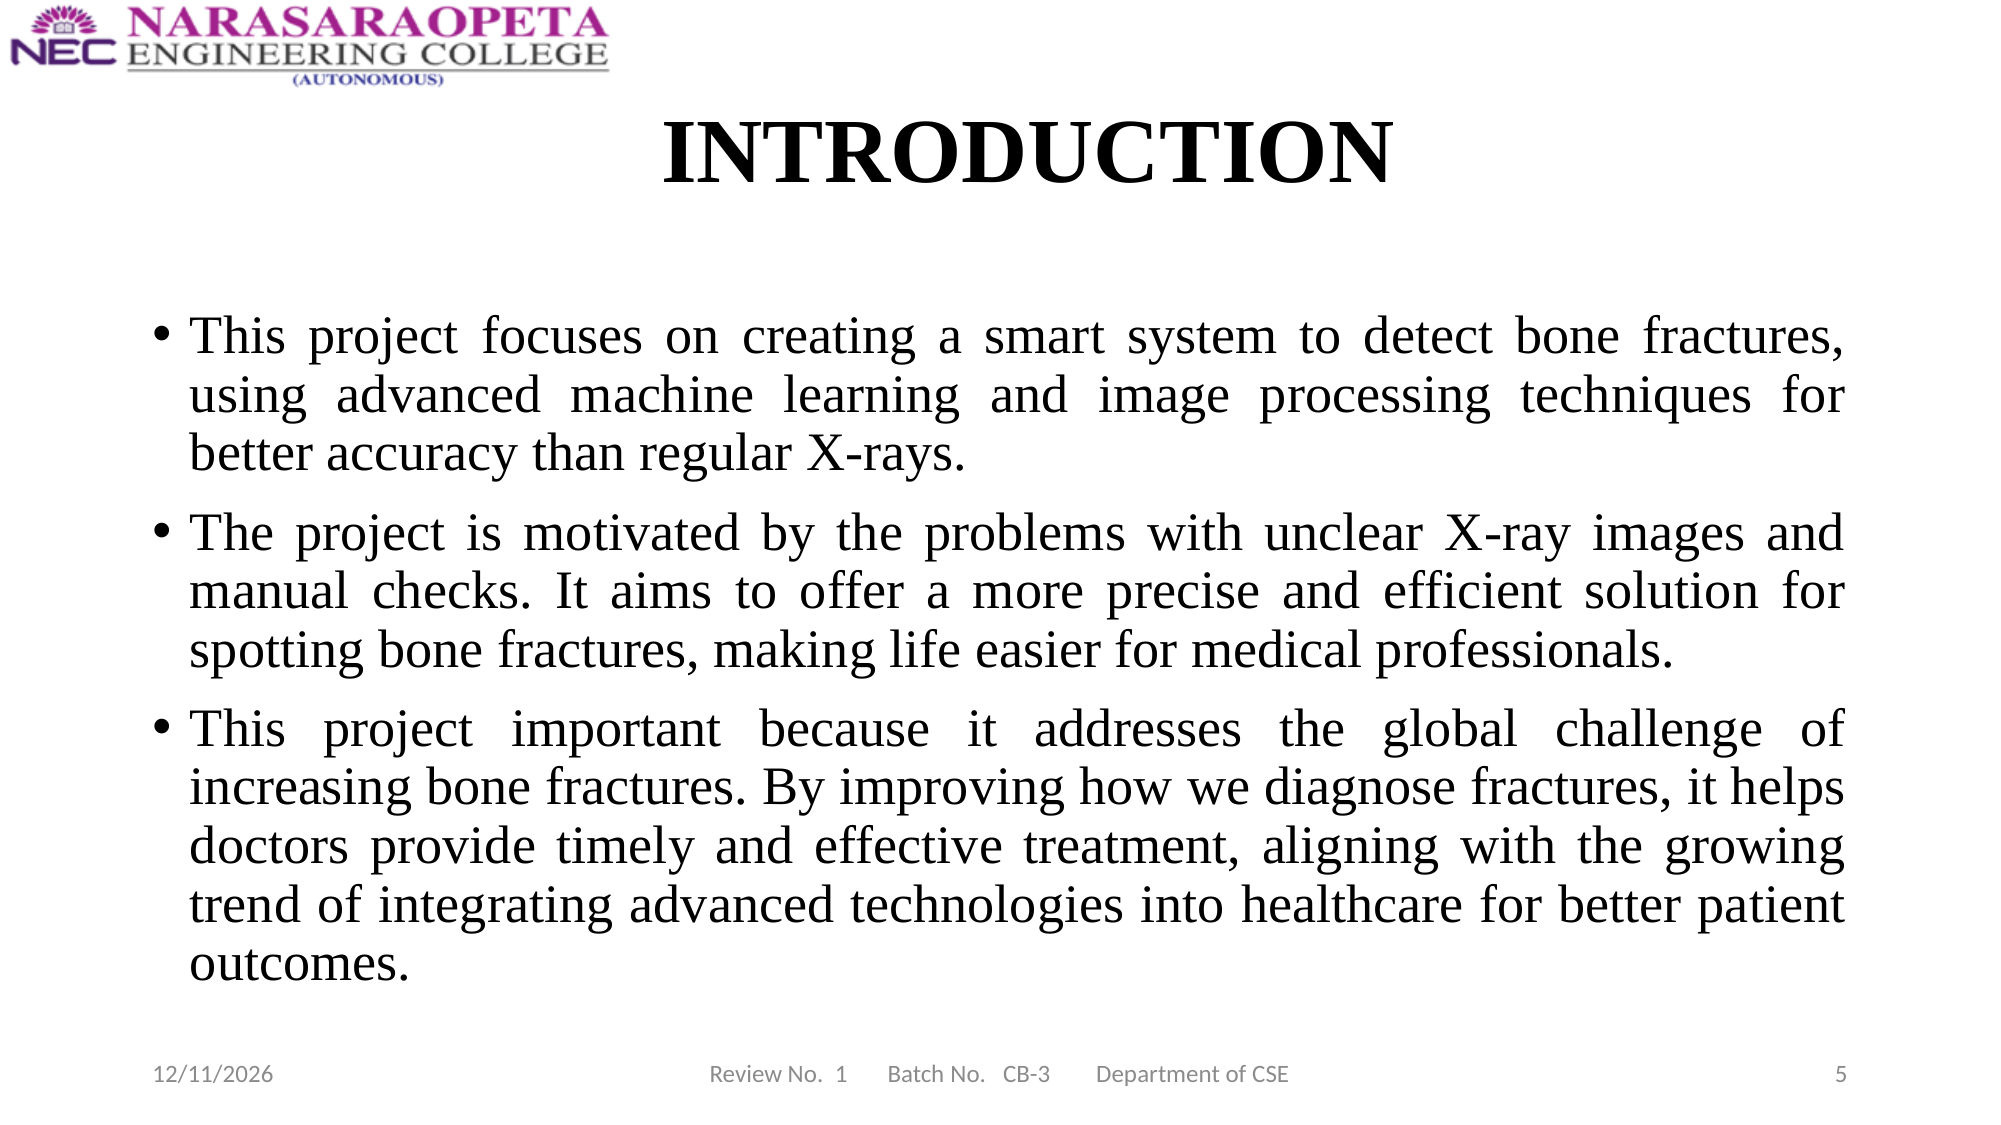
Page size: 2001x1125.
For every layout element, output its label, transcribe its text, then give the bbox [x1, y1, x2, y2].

footer Review No. 1 Batch No. CB-3 Department of CSE [662, 1042, 1338, 1103]
picture [0, 0, 1280, 719]
title INTRODUCTION [193, 59, 1863, 245]
list This project focuses on creating a smart system to detect bone fractures, using advanced machine learning and image processing techniques for better accuracy than regular X-rays. The project is motivated by the problems with unclear X-ray images and manual checks. It aims to offer a more precise and efficient solution for spotting bone fractures, making life easier for medical professionals. This project important because it addresses the global challenge of increasing bone fractures. By improving how we diagnose fractures, it helps doctors provide timely and effective treatment, aligning with the growing trend of integrating advanced technologies into healthcare for better patient outcomes. [137, 299, 1863, 1014]
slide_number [137, 1042, 588, 1103]
slide_number 5 [1412, 1042, 1863, 1103]
